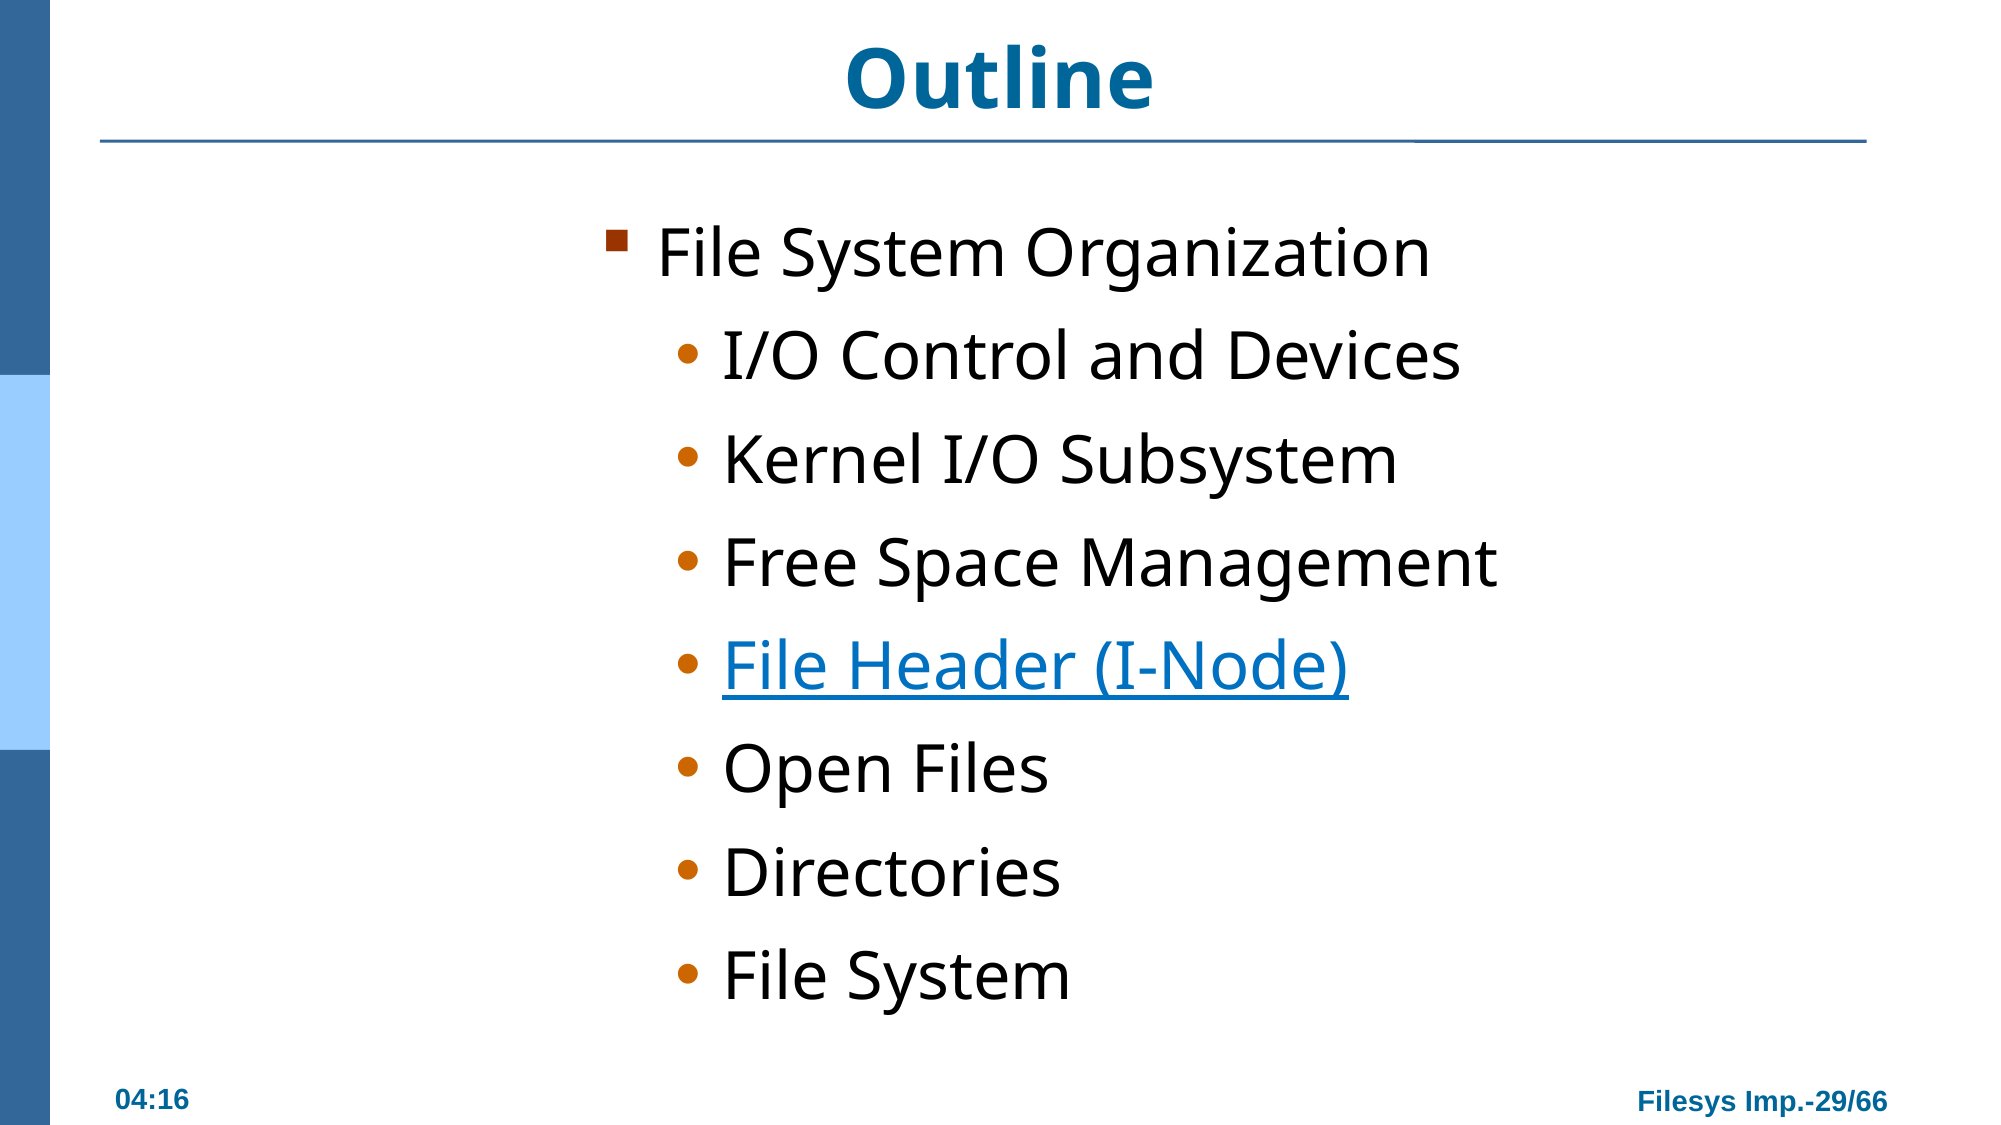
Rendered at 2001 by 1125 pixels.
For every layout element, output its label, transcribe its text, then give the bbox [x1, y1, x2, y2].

list File System Organization I/O Control and Devices Kernel I/O Subsystem Free Space Management File Header (I-Node) Open Files Directories File System [585, 202, 1900, 962]
title Outline [99, 38, 1900, 133]
